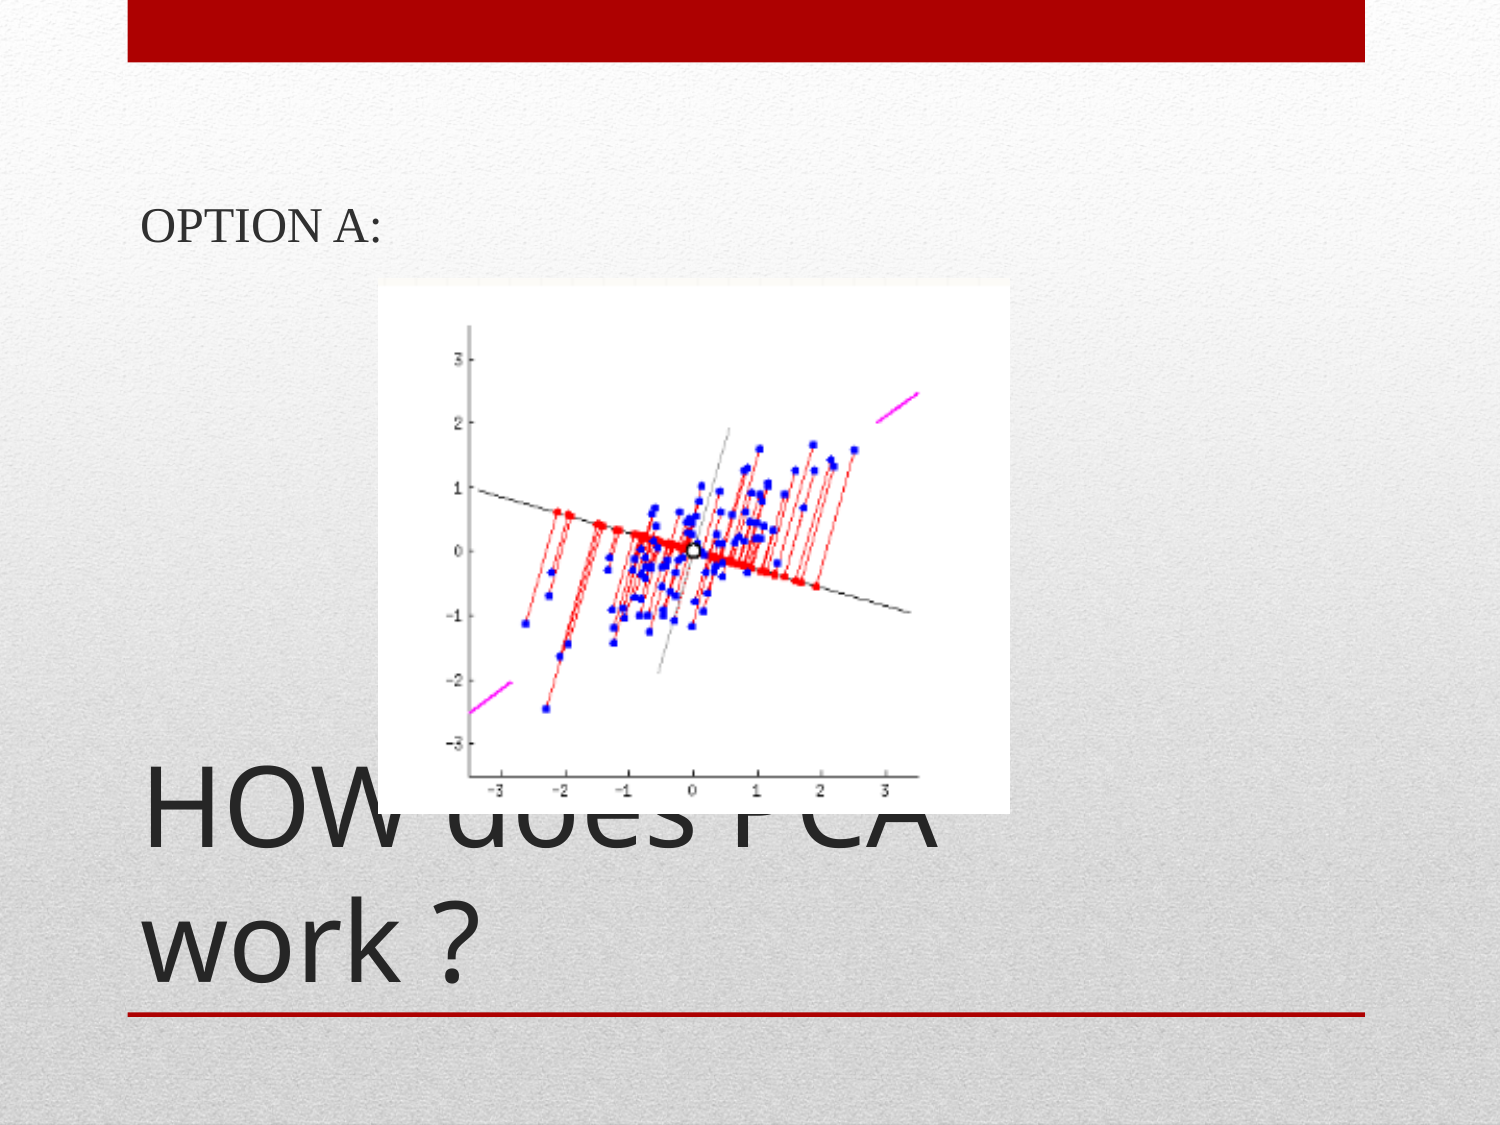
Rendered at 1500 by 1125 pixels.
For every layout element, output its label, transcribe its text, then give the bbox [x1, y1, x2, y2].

title HOW does PCA work ? [125, 750, 1238, 1013]
picture [377, 277, 1011, 815]
list OPTION A: [125, 112, 1363, 403]
